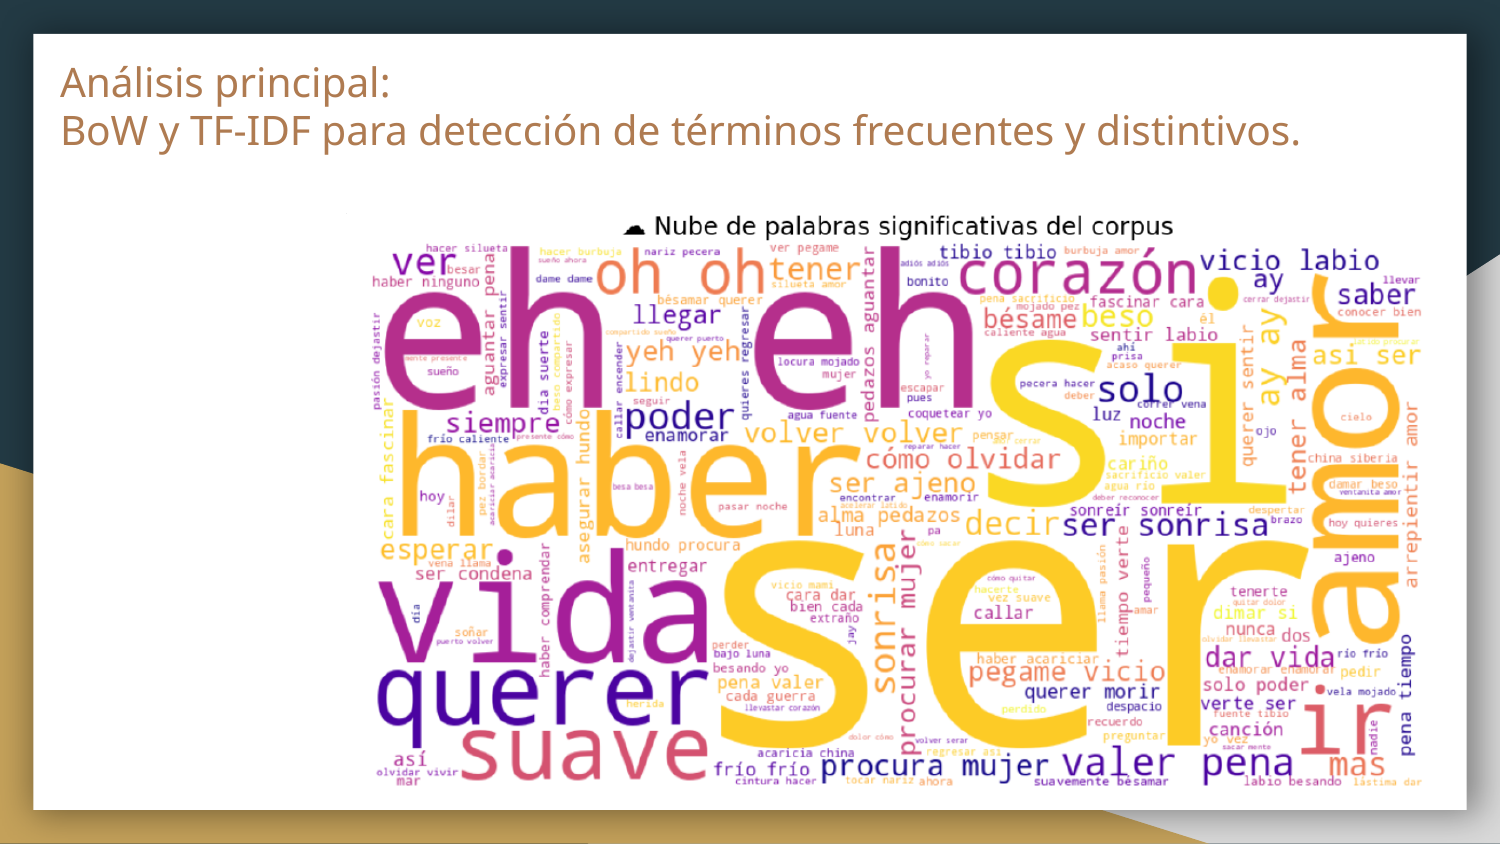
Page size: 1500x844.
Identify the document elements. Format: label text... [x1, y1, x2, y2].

title Análisis principal: BoW y TF-IDF para detección de términos frecuentes y distintivos. [45, 41, 1465, 199]
picture [346, 197, 1435, 801]
